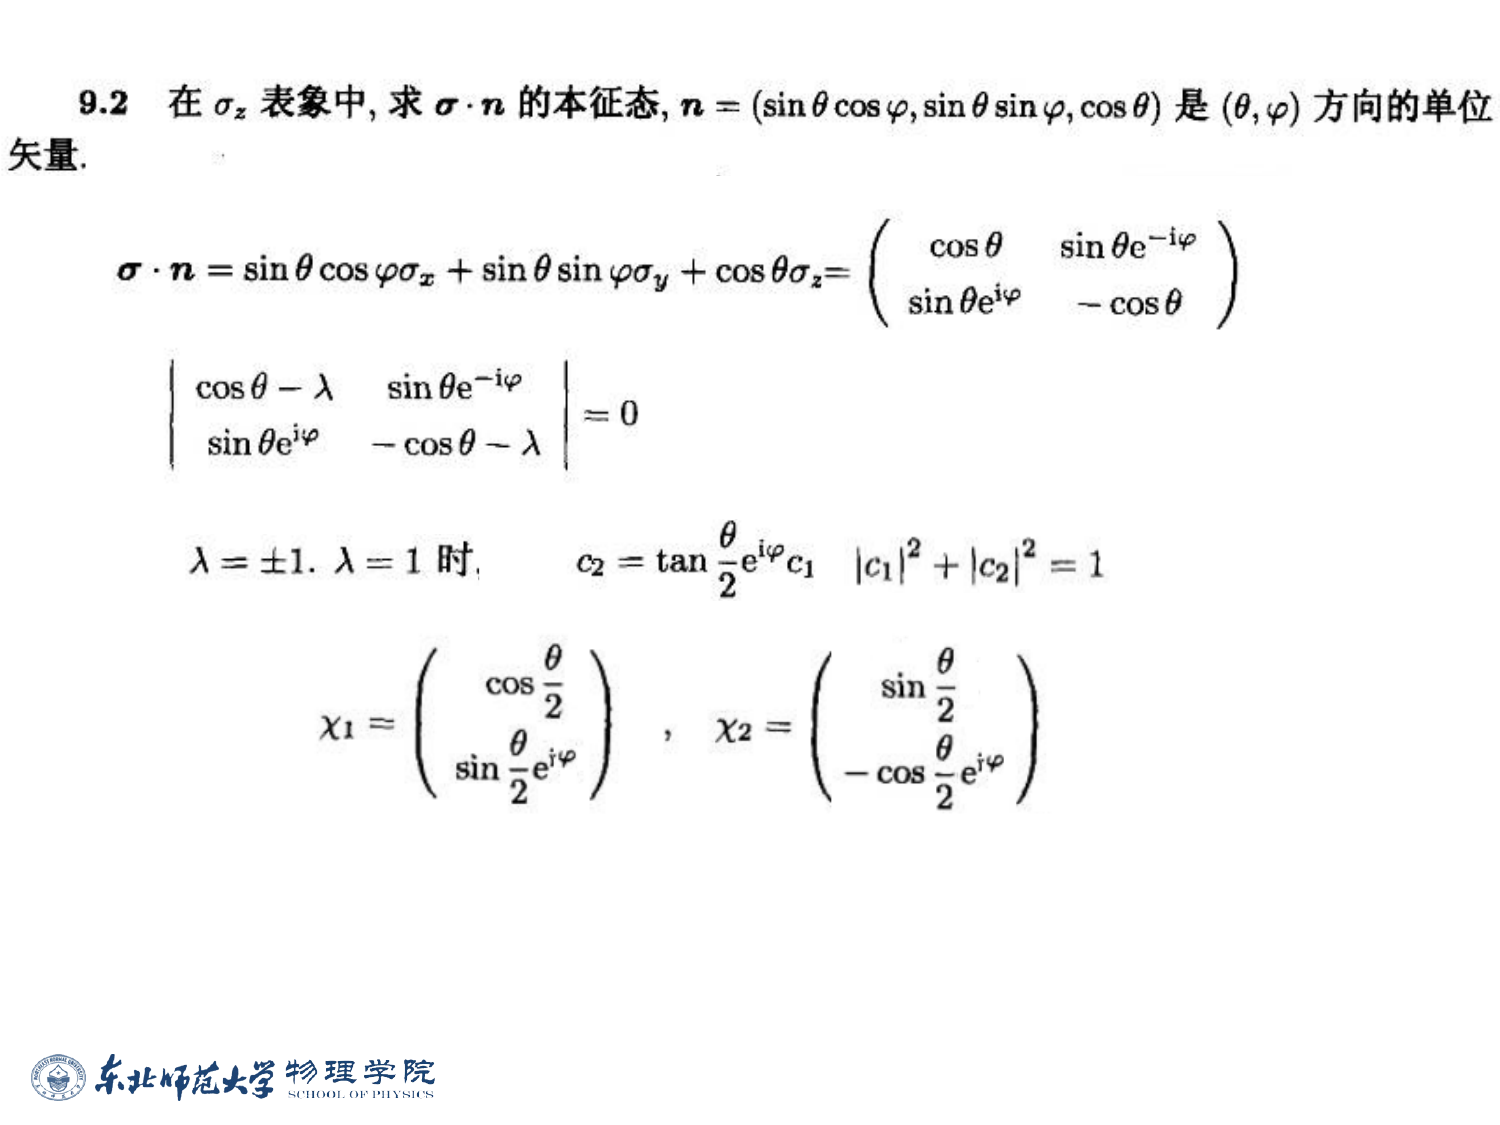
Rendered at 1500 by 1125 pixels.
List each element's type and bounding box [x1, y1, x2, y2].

picture [303, 623, 1073, 832]
picture [566, 519, 825, 601]
picture [184, 534, 480, 587]
picture [20, 1054, 440, 1101]
picture [110, 208, 1256, 353]
picture [844, 527, 1110, 593]
picture [150, 341, 689, 490]
picture [0, 76, 1500, 177]
